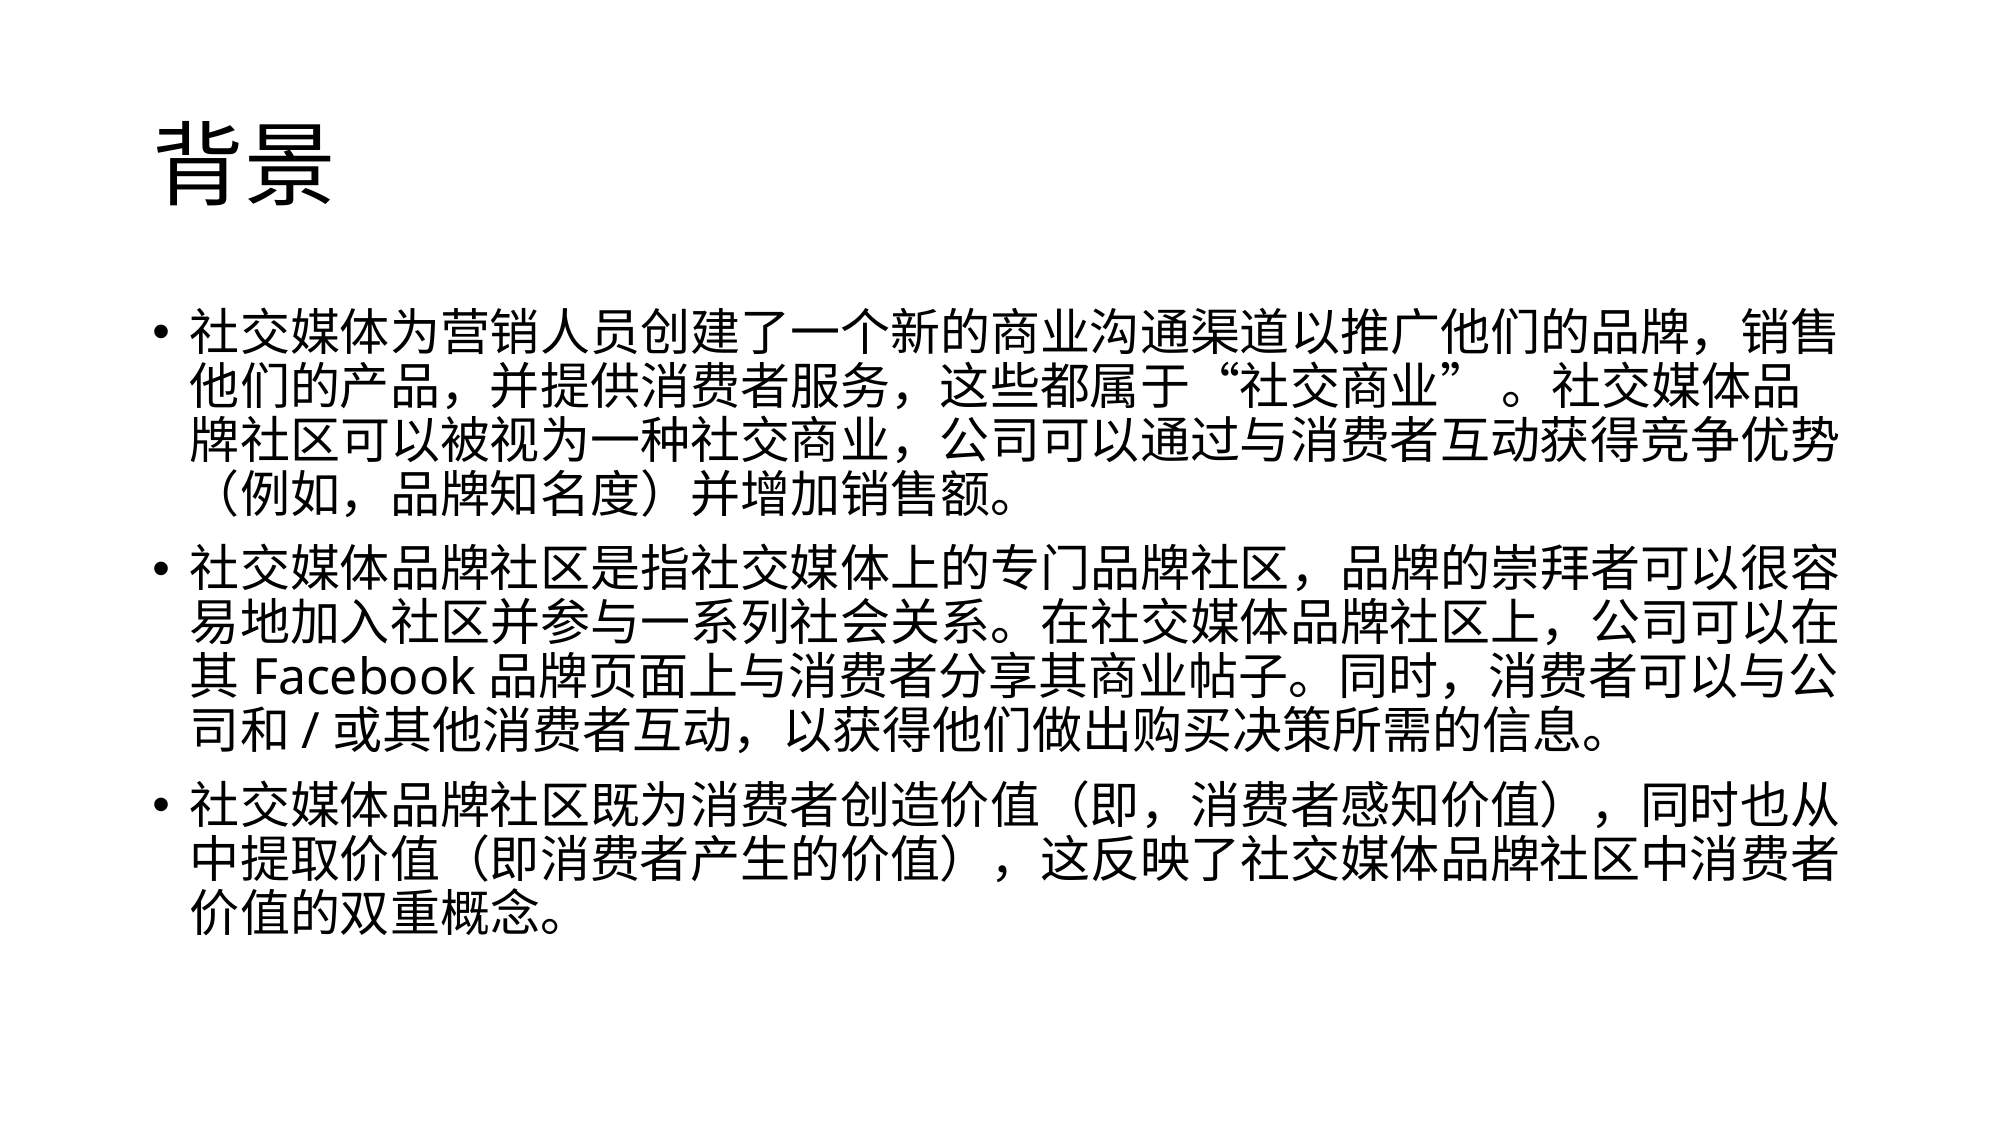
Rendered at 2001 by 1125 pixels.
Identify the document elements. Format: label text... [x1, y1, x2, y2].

list 社交媒体为营销人员创建了一个新的商业沟通渠道以推广他们的品牌，销售他们的产品，并提供消费者服务，这些都属于“社交商业” 。社交媒体品牌社区可以被视为一种社交商业，公司可以通过与消费者互动获得竞争优势（例如，品牌知名度）并增加销售额。 社交媒体品牌社区是指社交媒体上的专门品牌社区，品牌的崇拜者可以很容易地加入社区并参与一系列社会关系。在社交媒体品牌社区上，公司可以在其Facebook品牌页面上与消费者分享其商业帖子。同时，消费者可以与公司和/或其他消费者互动，以获得他们做出购买决策所需的信息。 社交媒体品牌社区既为消费者创造价值（即，消费者感知价值），同时也从中提取价值（即消费者产生的价值），这反映了社交媒体品牌社区中消费者价值的双重概念。 [137, 299, 1863, 1014]
title 背景 [137, 59, 1863, 278]
